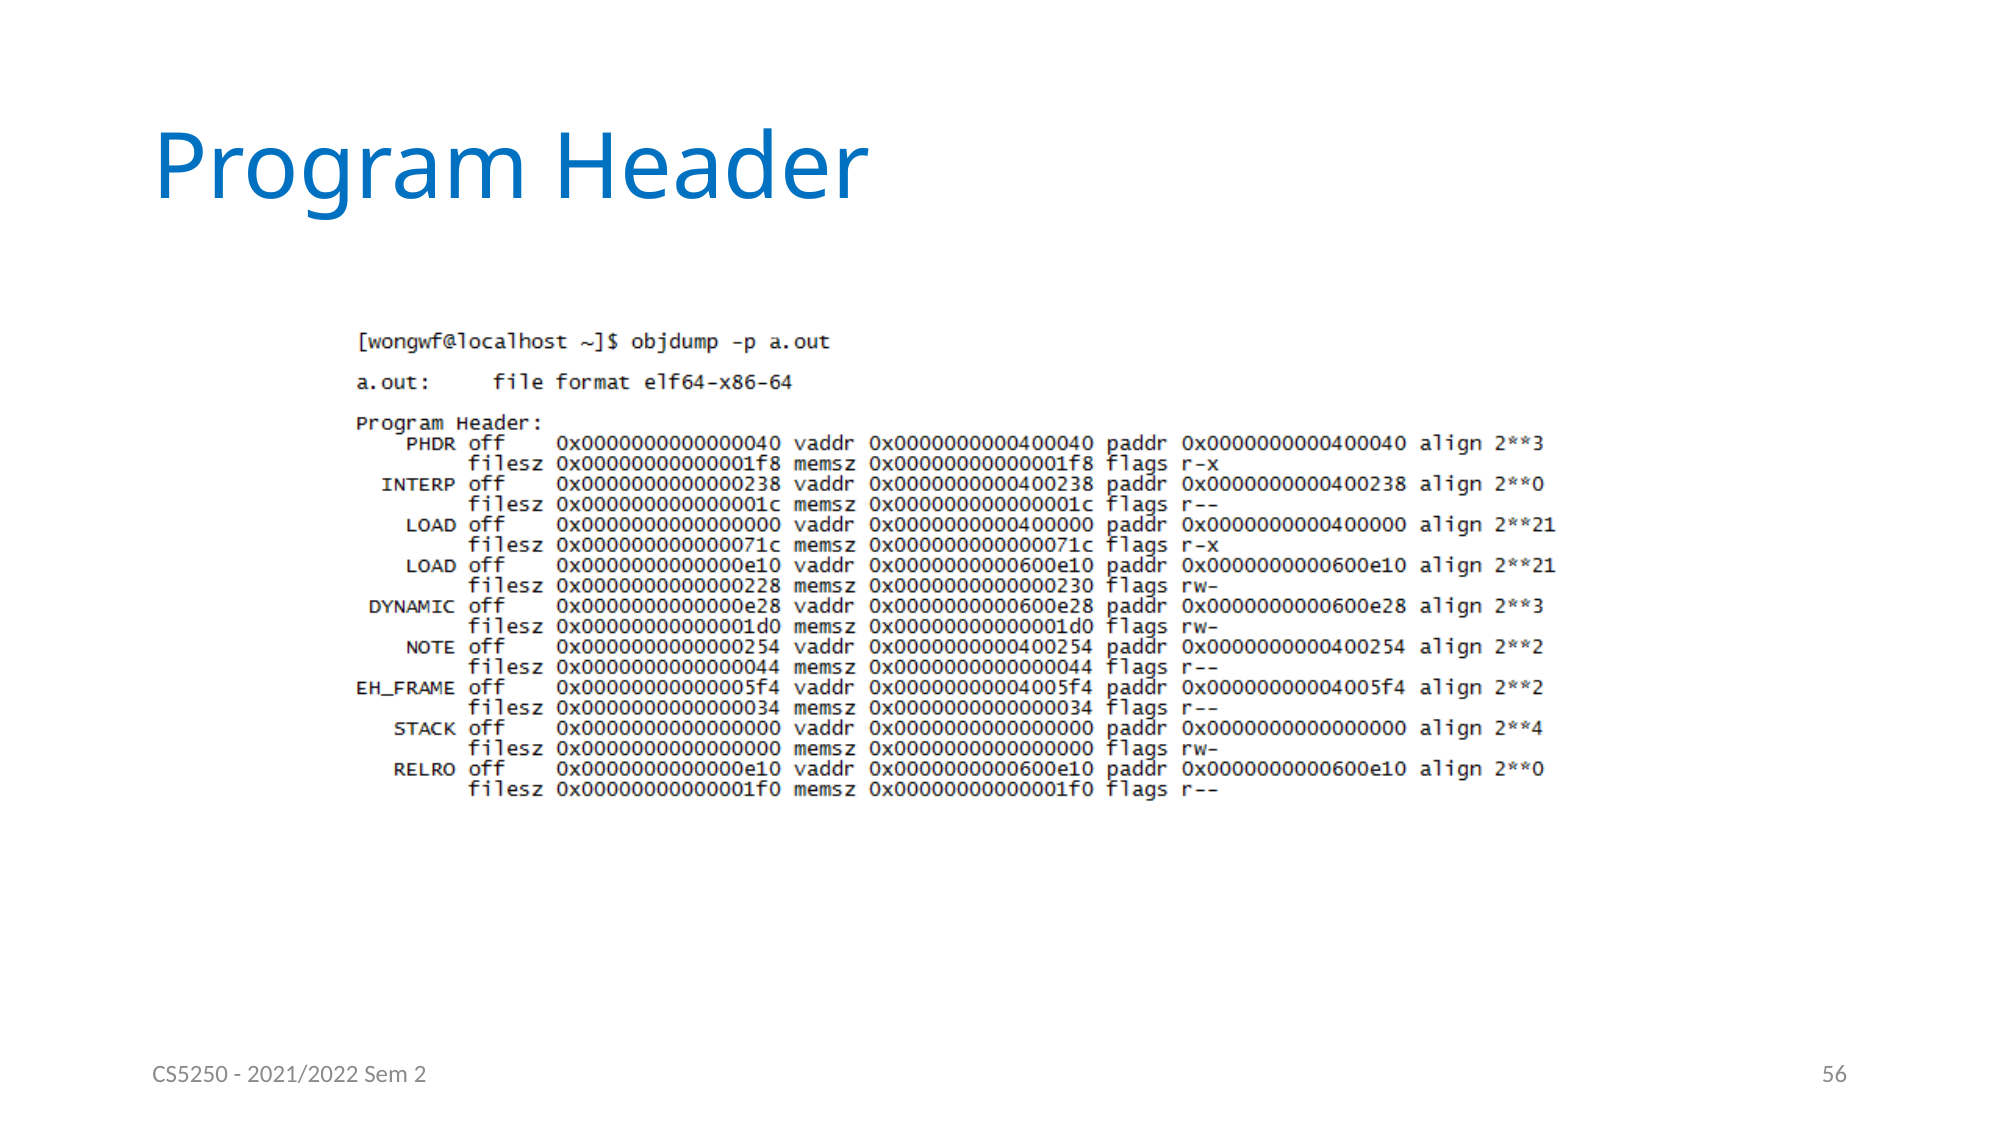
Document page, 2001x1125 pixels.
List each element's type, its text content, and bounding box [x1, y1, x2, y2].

slide_number 56 [1412, 1042, 1863, 1103]
slide_number CS5250 - 2021/2022 Sem 2 [137, 1042, 588, 1103]
picture [350, 322, 1579, 815]
title Program Header [137, 59, 1863, 278]
